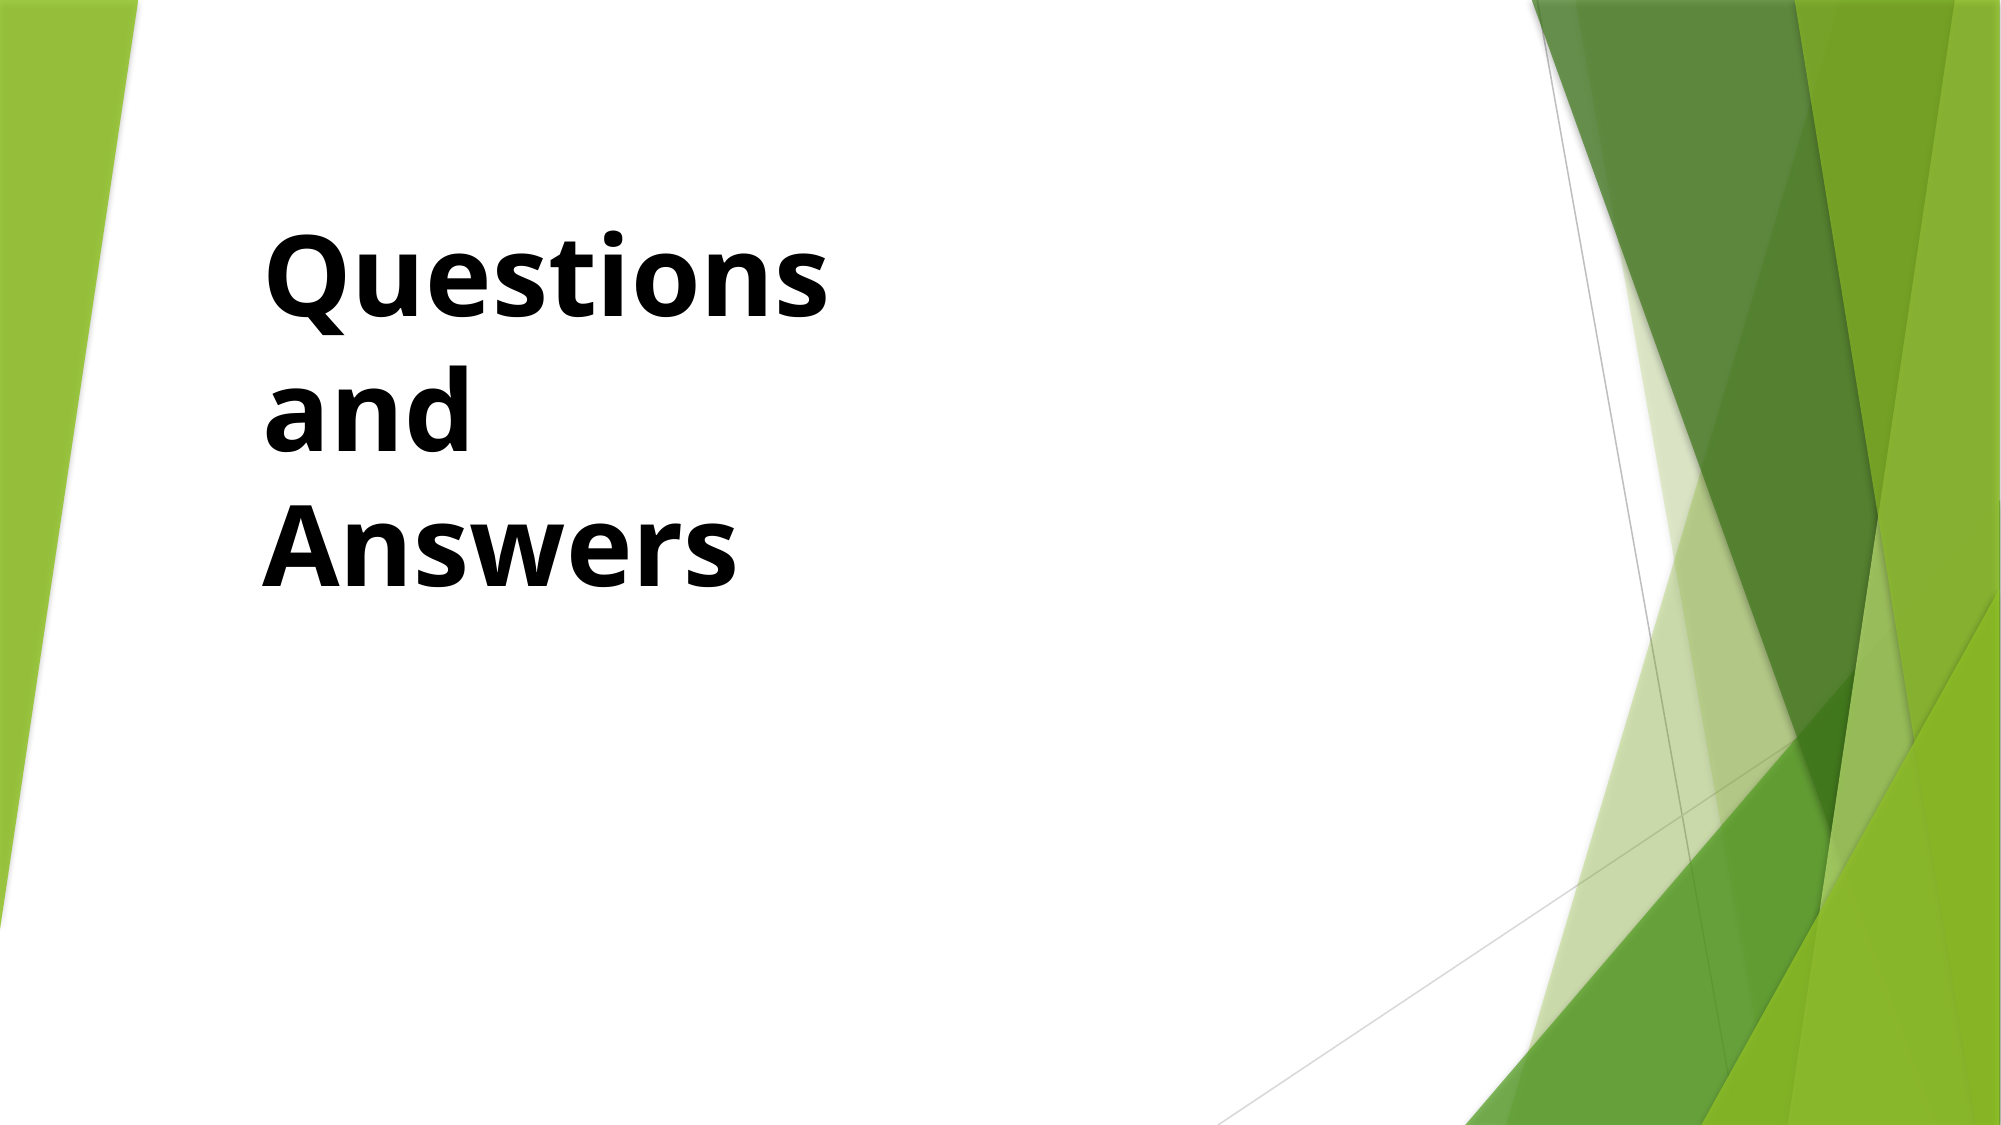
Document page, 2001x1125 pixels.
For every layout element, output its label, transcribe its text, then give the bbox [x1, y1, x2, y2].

title Questions and Answers [247, 394, 1522, 752]
